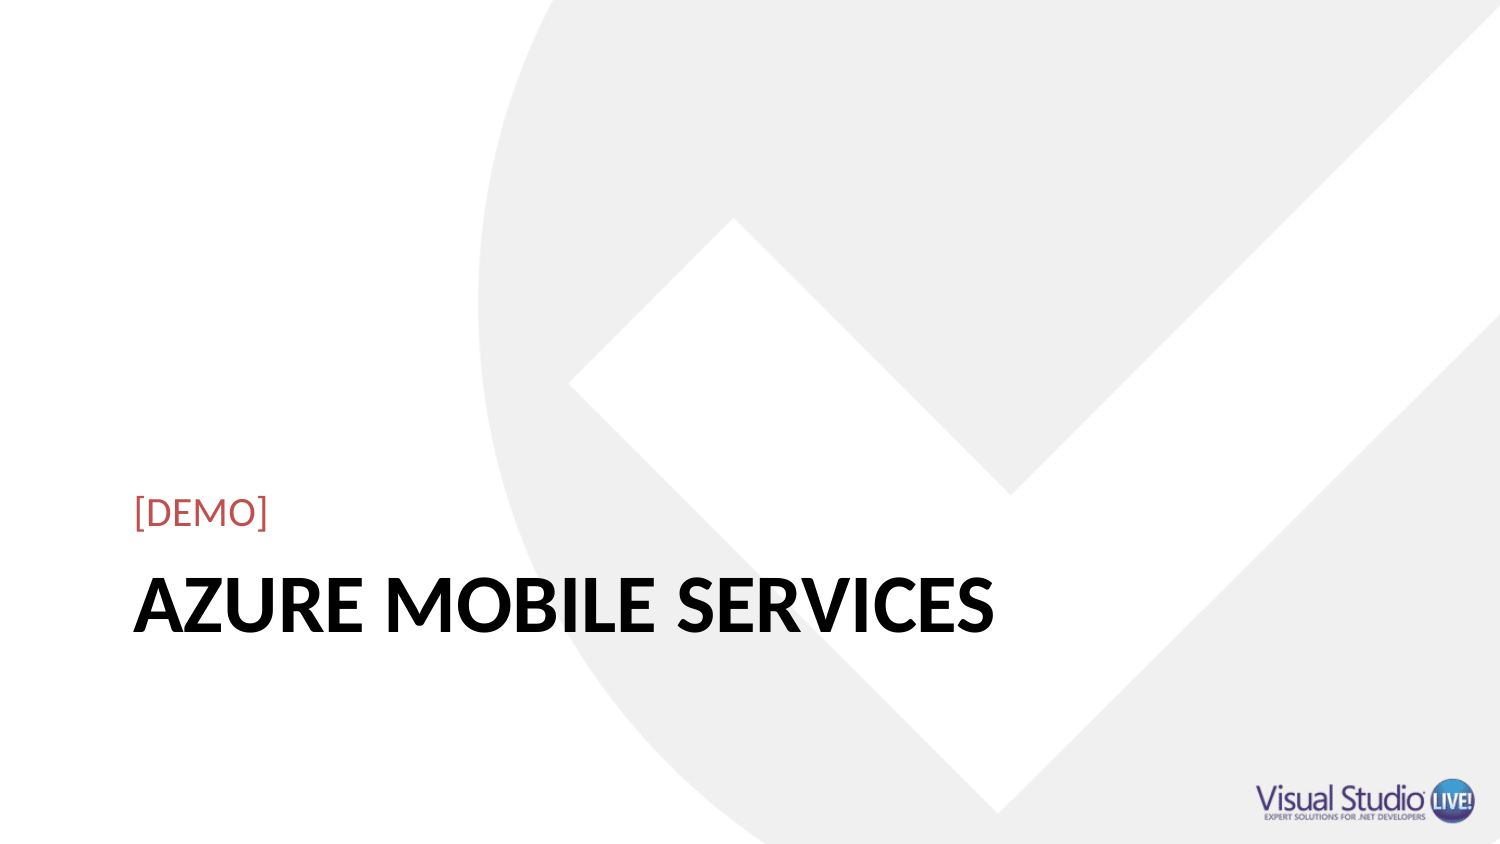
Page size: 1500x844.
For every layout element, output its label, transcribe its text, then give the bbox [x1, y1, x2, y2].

picture [0, 0, 1500, 844]
list [DEMO] [118, 357, 1394, 543]
title Azure Mobile Services [118, 543, 1394, 710]
